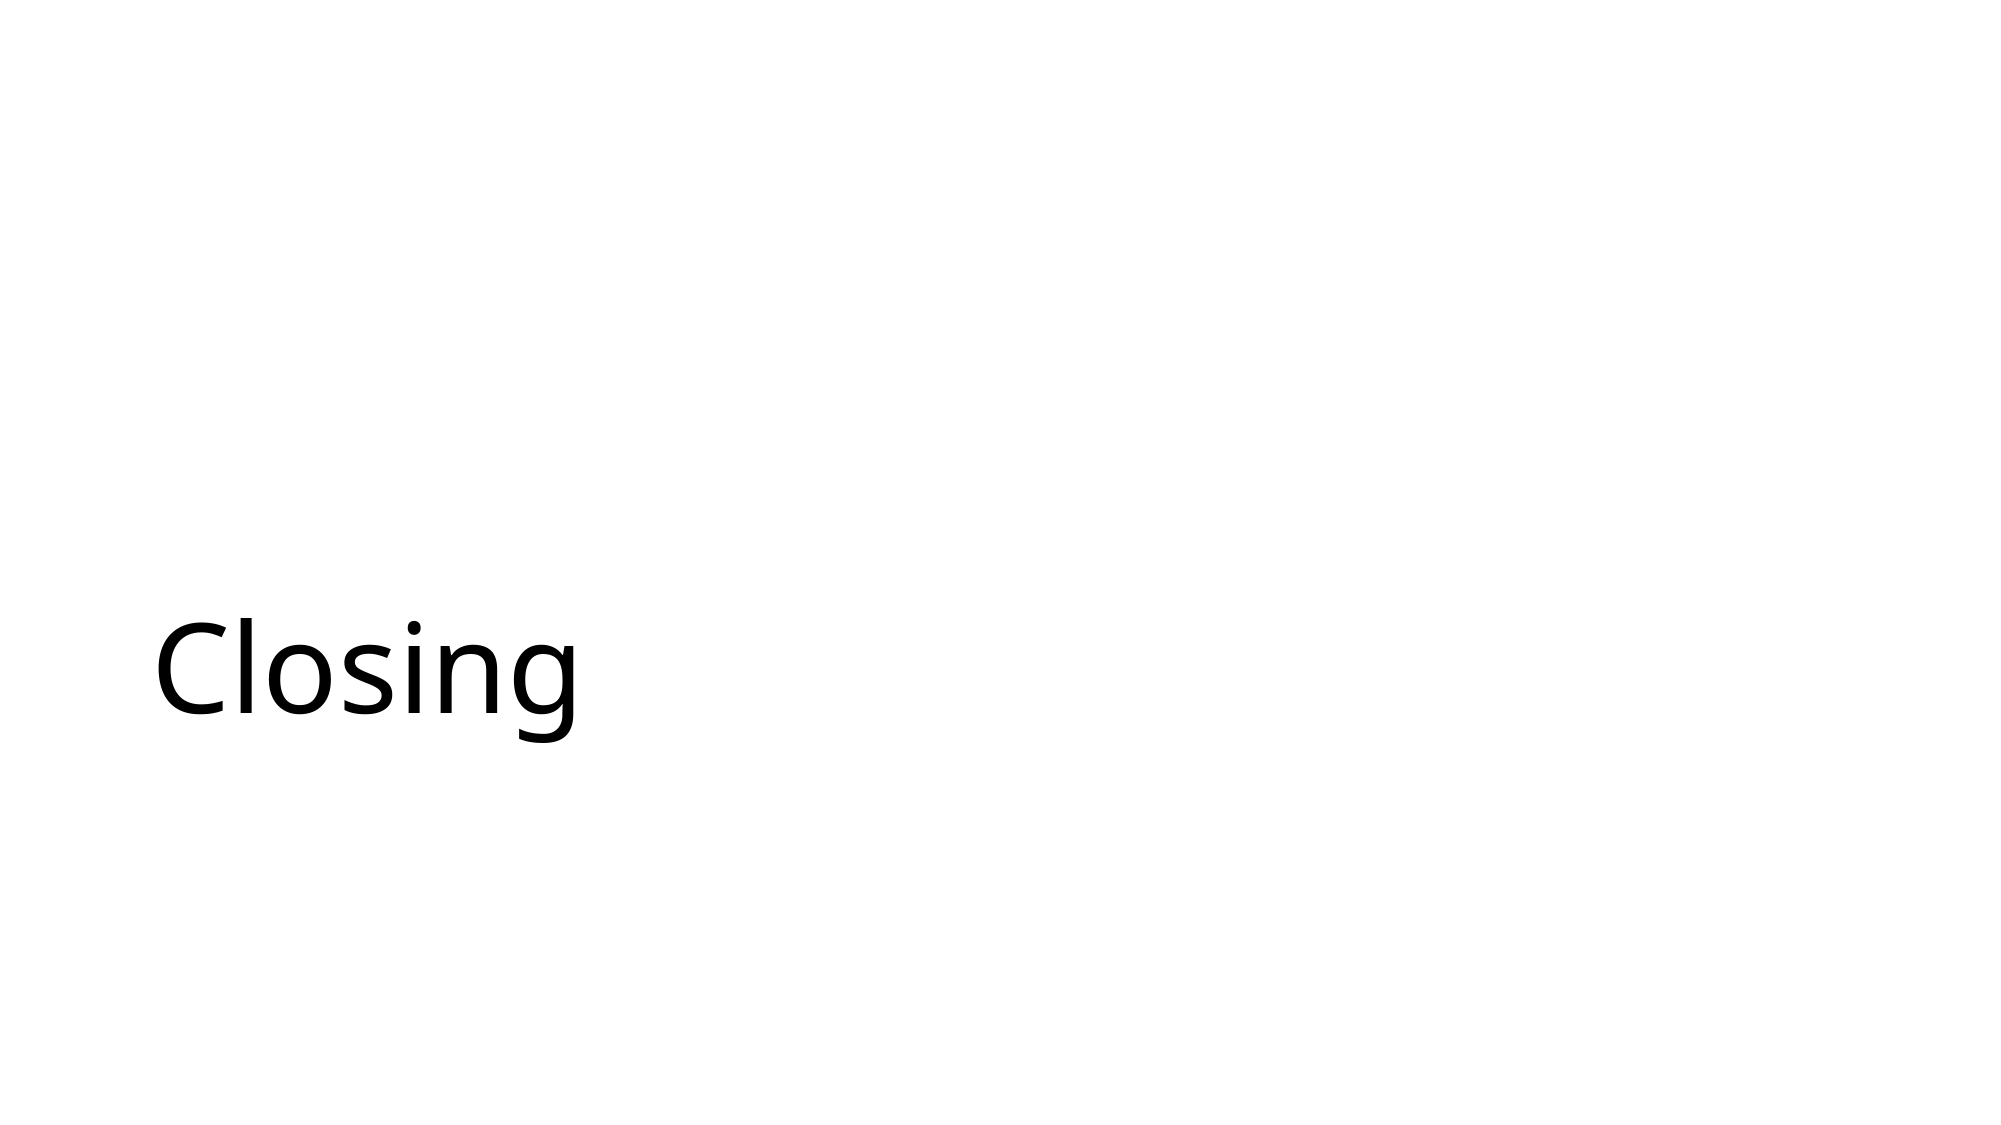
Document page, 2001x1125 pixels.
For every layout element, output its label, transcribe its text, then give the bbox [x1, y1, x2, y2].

title Closing [136, 280, 1862, 749]
